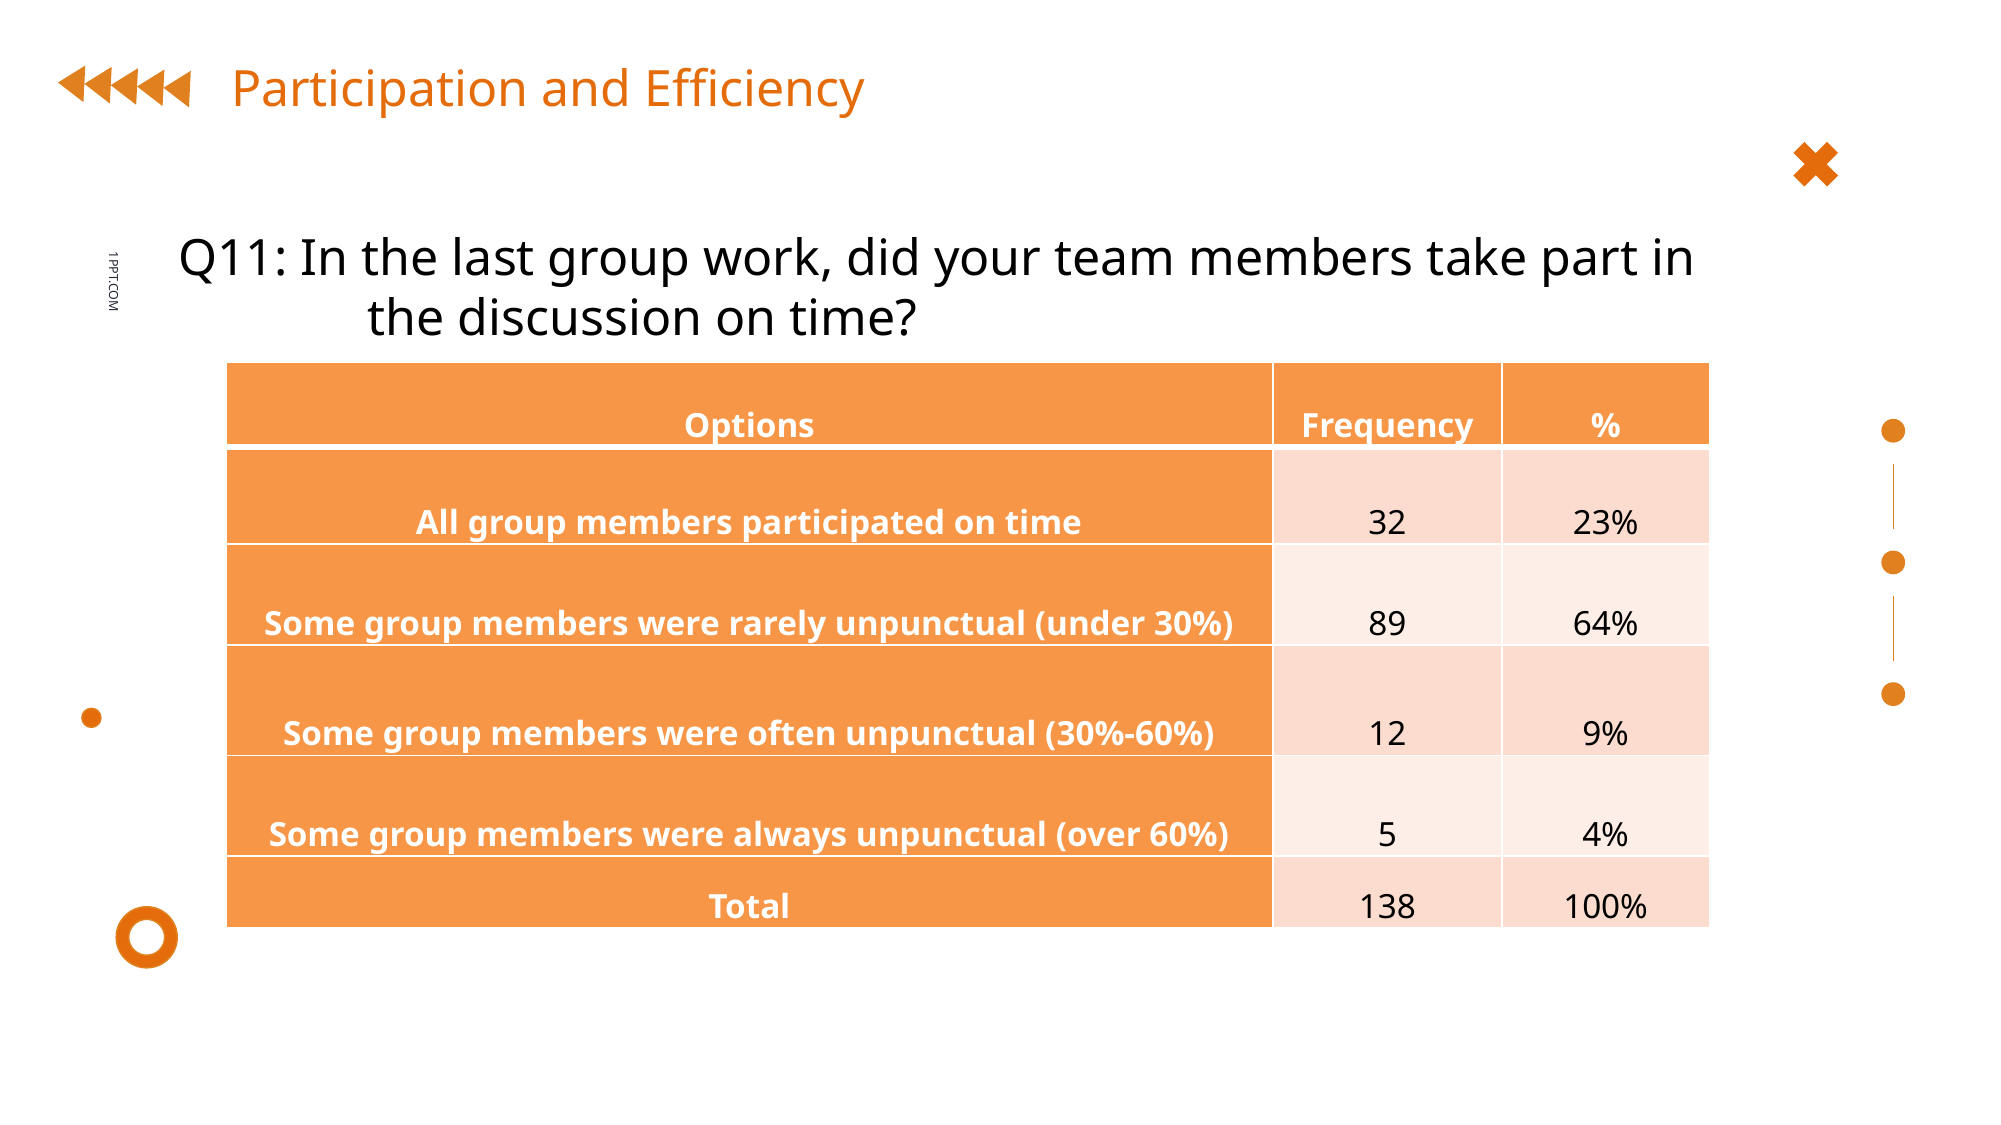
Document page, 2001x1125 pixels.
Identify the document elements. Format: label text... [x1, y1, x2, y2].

table_cell 23% [1503, 450, 1709, 543]
text_box [1793, 141, 1839, 187]
text_box Participation and Efficiency [216, 48, 1000, 124]
table_cell 89 [1274, 545, 1501, 644]
table_cell Some group members were often unpunctual (30%-60%) [227, 646, 1272, 755]
table_cell 64% [1503, 545, 1709, 644]
table_cell Some group members were rarely unpunctual (under 30%) [227, 545, 1272, 644]
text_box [57, 65, 191, 108]
table_header Options [227, 398, 1272, 444]
table_cell 32 [1274, 450, 1501, 543]
text_box [116, 906, 178, 968]
table_cell 9% [1503, 646, 1709, 755]
text_box [81, 708, 101, 728]
table_cell 138 [1274, 857, 1501, 927]
table_header Frequency [1274, 398, 1501, 444]
text_box 1PPT.COM [66, 222, 162, 529]
table_cell Total [227, 857, 1272, 927]
table_cell Some group members were always unpunctual (over 60%) [227, 756, 1272, 855]
text_box Q11: In the last group work, did your team members take part in the discussion on time? [163, 218, 1767, 398]
table_cell 12 [1274, 646, 1501, 755]
table_cell 5 [1274, 756, 1501, 855]
table_cell All group members participated on time [227, 450, 1272, 543]
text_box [1882, 419, 1905, 706]
table_header % [1503, 398, 1709, 444]
table_cell 4% [1503, 756, 1709, 855]
table_cell 100% [1503, 857, 1709, 927]
